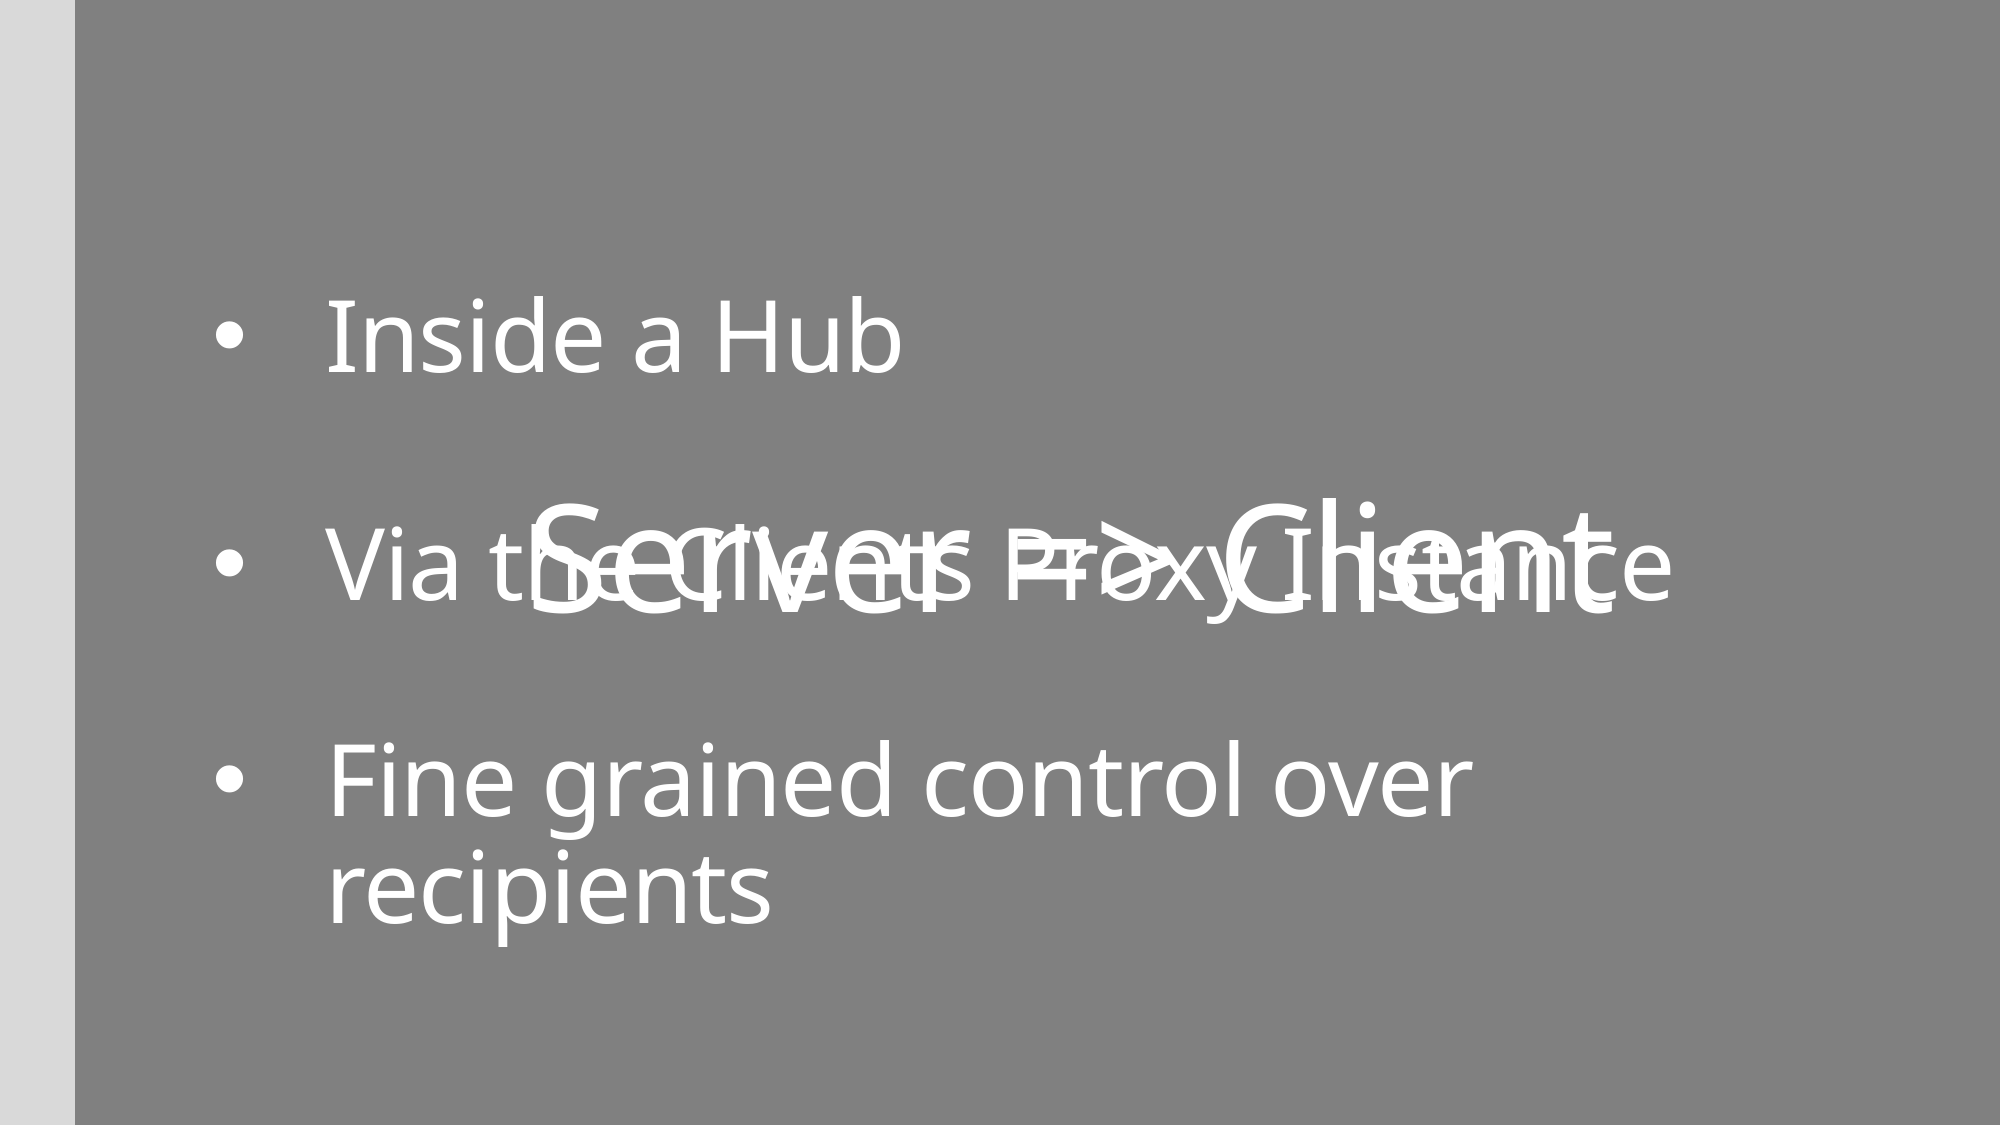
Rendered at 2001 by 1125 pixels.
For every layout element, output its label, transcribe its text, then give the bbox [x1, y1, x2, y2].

text_box Inside a Hub Via the Clients Proxy Instance Fine grained control over recipients [197, 278, 1941, 442]
text_box Inside a Hub Via the Clients Proxy Instance Fine grained control over recipients [197, 653, 1941, 996]
title Server => Client [53, 442, 2000, 653]
